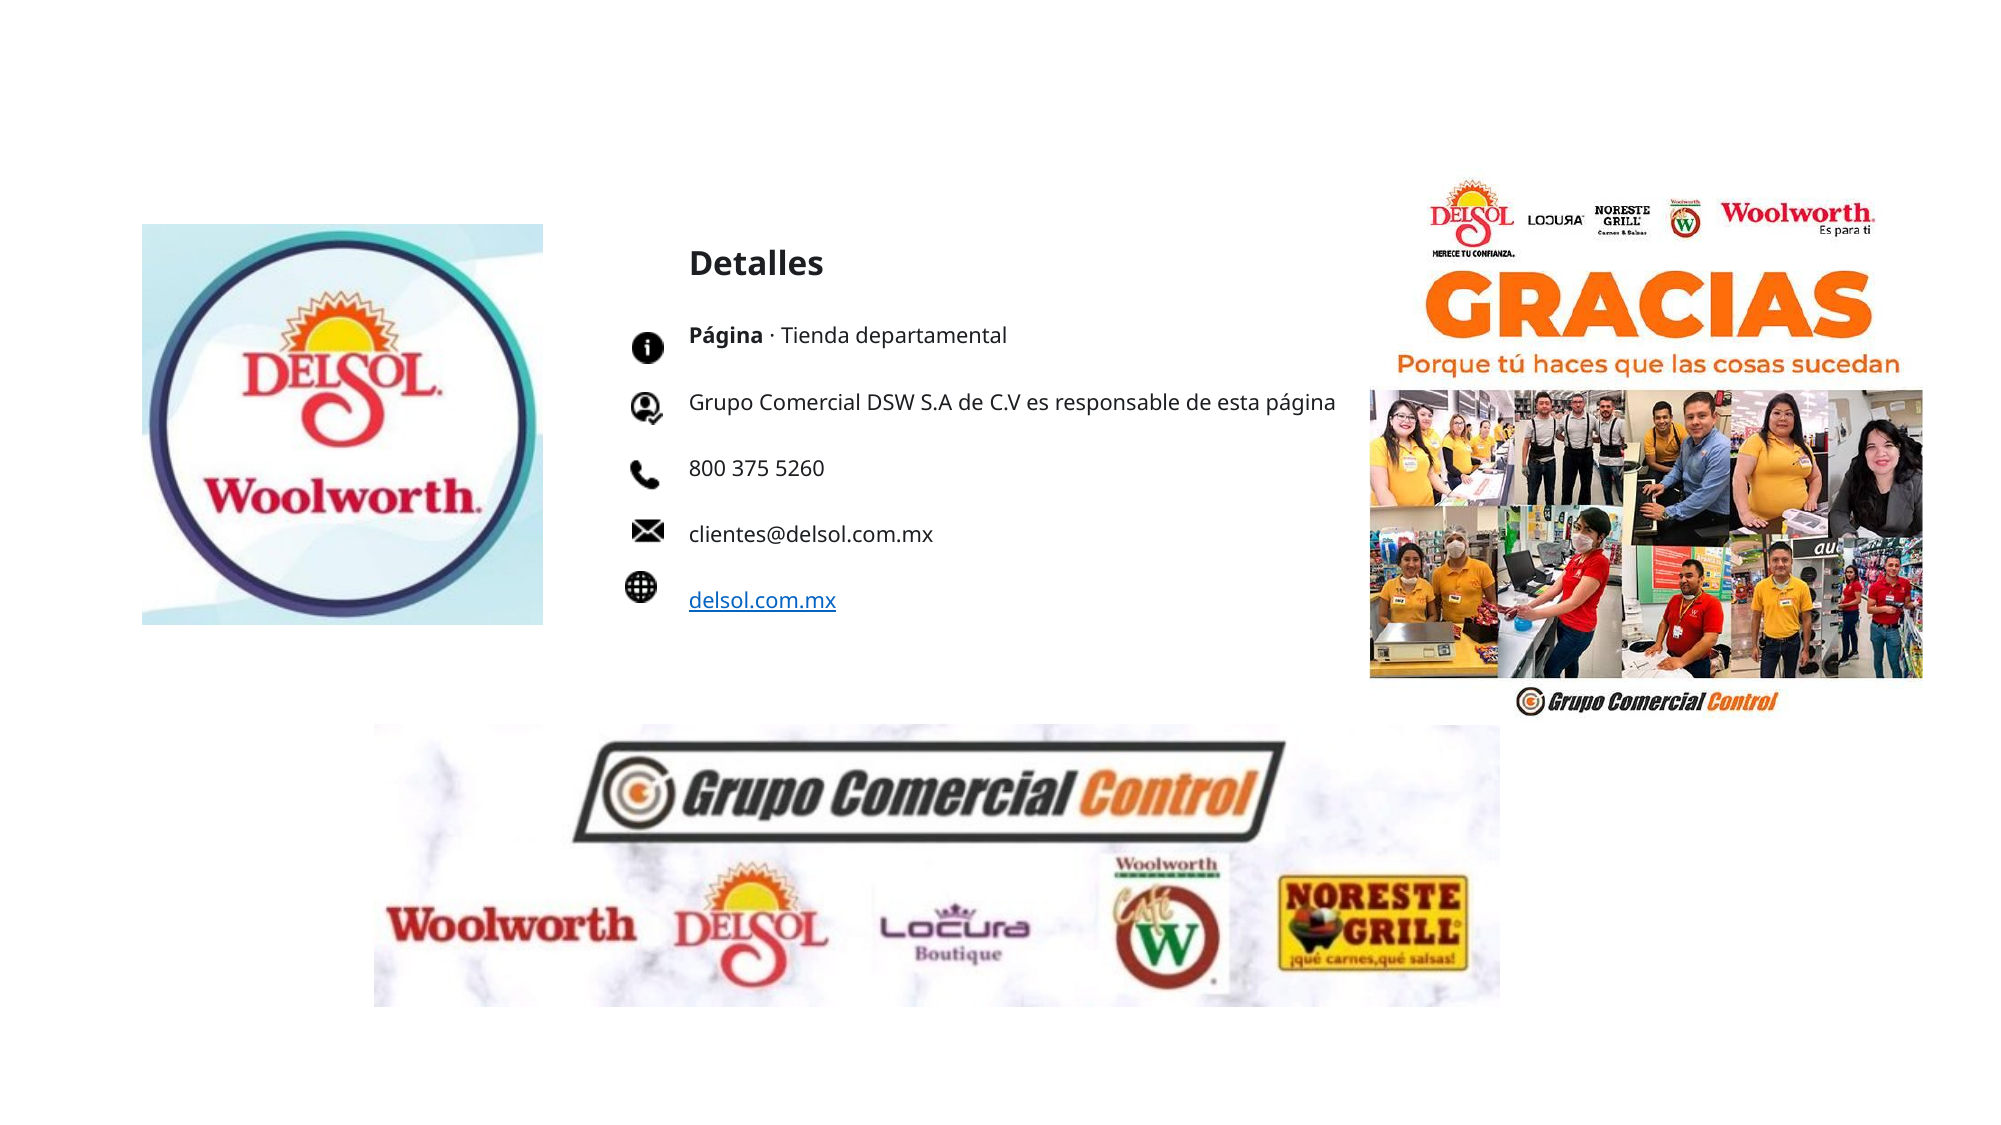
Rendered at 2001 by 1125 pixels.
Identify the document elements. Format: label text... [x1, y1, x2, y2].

picture [142, 224, 543, 625]
text_box Detalles Página · Tienda departamental Grupo Comercial DSW S.A de C.V es responsable de esta página 800 375 5260 clientes@delsol.com.mx delsol.com.mx [688, 242, 1369, 677]
picture [632, 332, 664, 364]
picture [625, 571, 657, 603]
picture [374, 169, 1923, 1007]
picture [629, 459, 661, 491]
picture [632, 515, 664, 547]
picture [631, 392, 663, 425]
